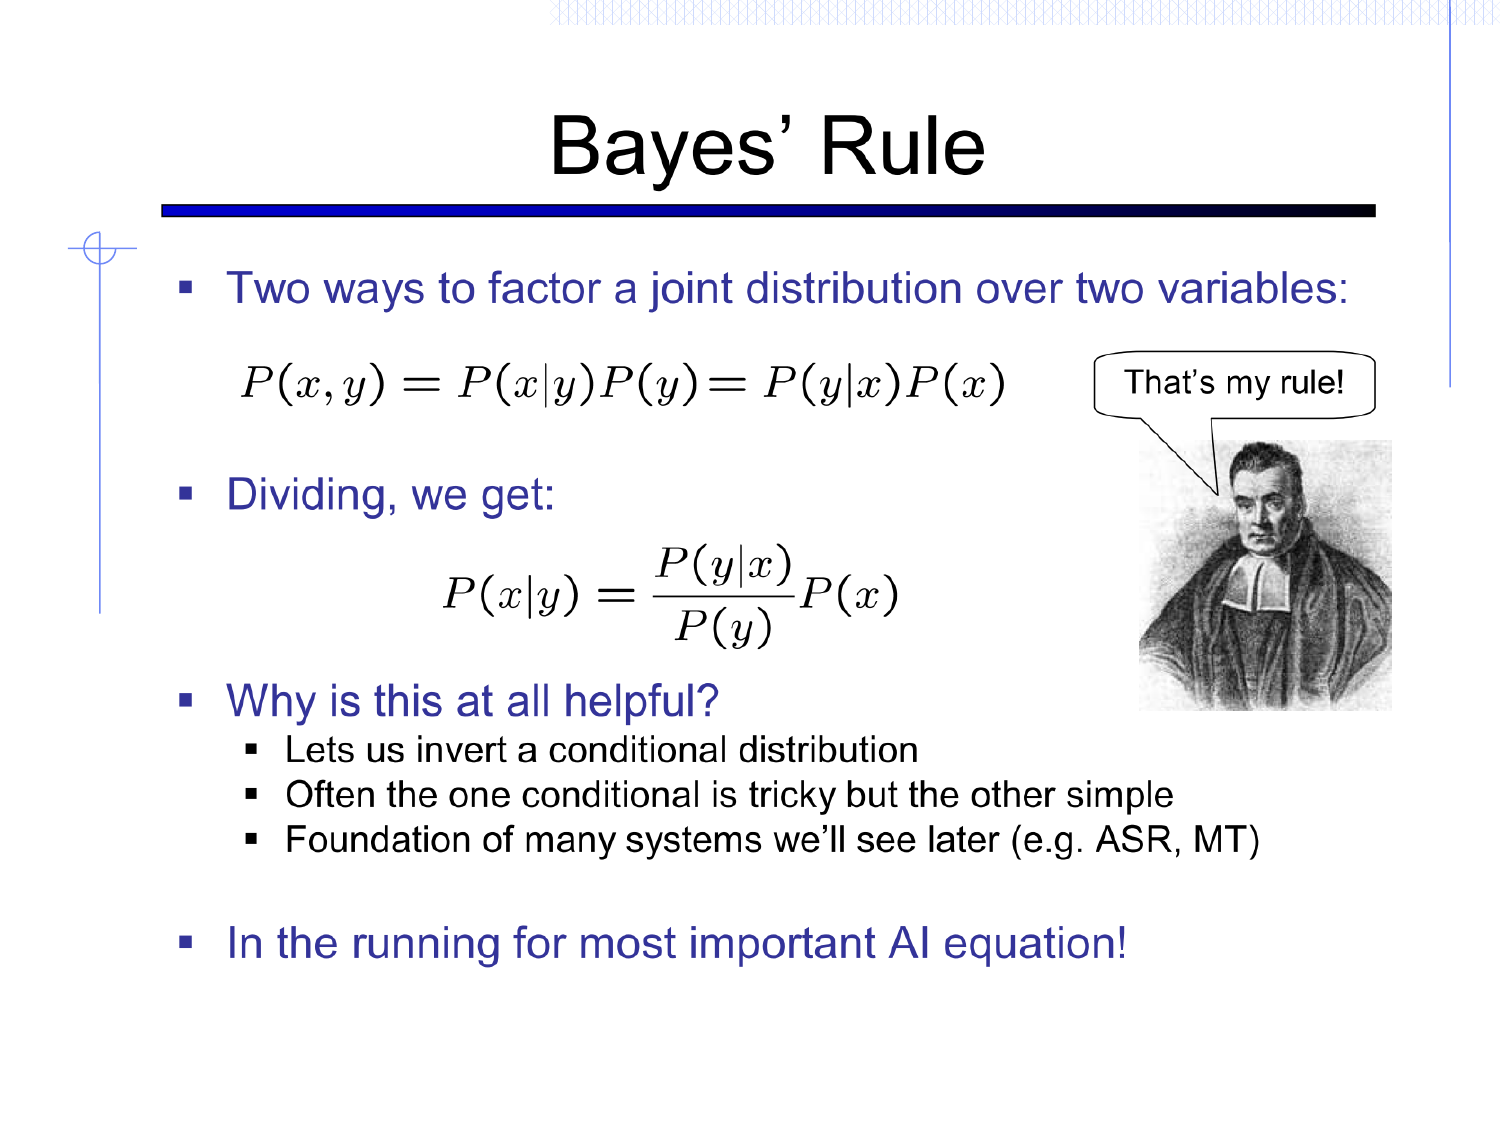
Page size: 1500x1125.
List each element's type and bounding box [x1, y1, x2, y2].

picture [137, 62, 1416, 1001]
